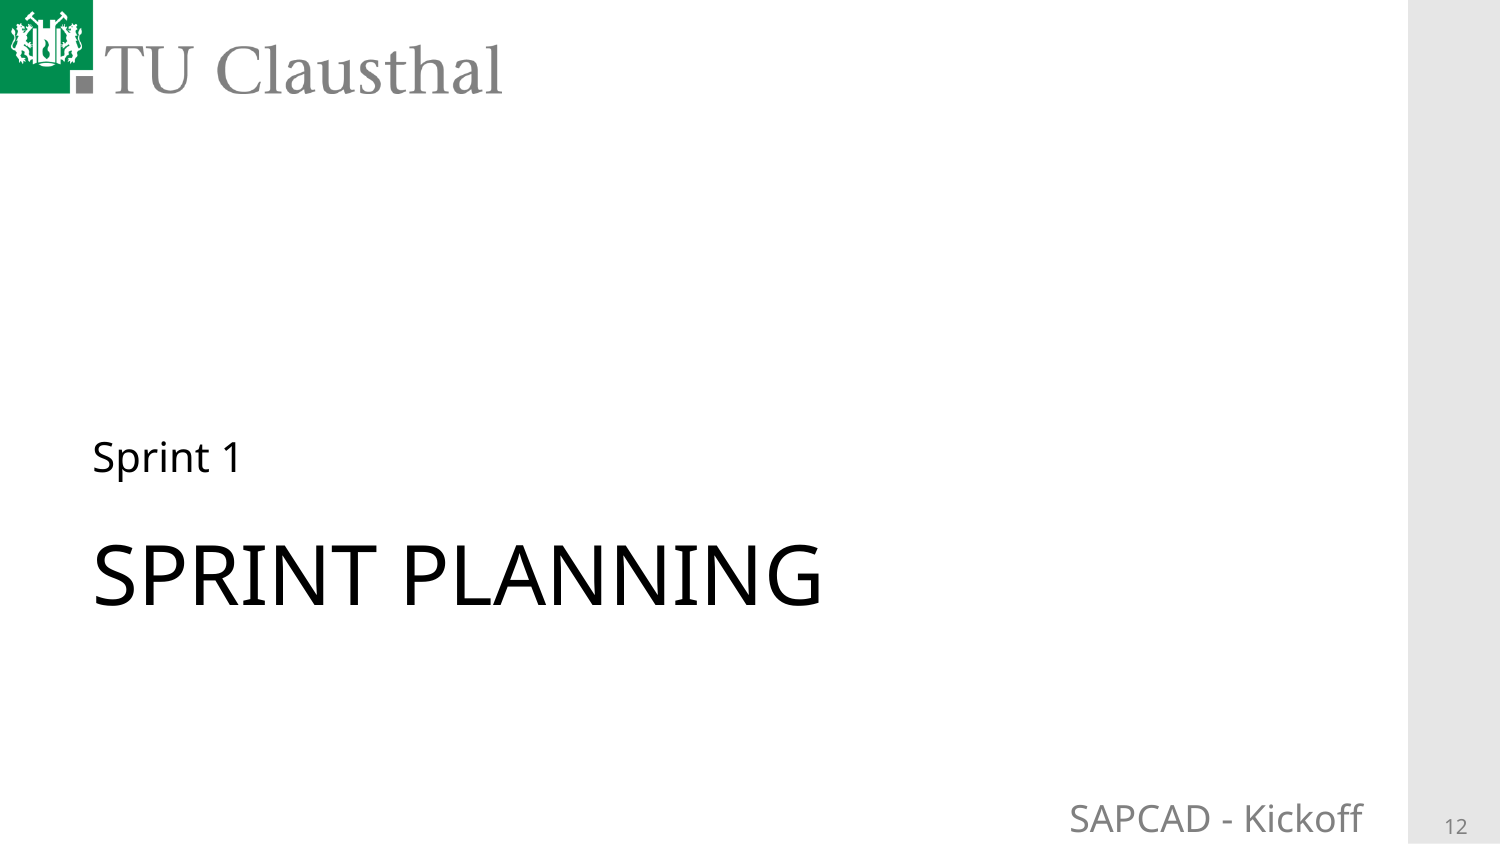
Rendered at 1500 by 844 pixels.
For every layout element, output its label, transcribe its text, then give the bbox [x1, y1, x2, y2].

title Sprint planning [77, 514, 1353, 718]
list Sprint 1 [77, 303, 1353, 489]
picture [0, 0, 502, 94]
